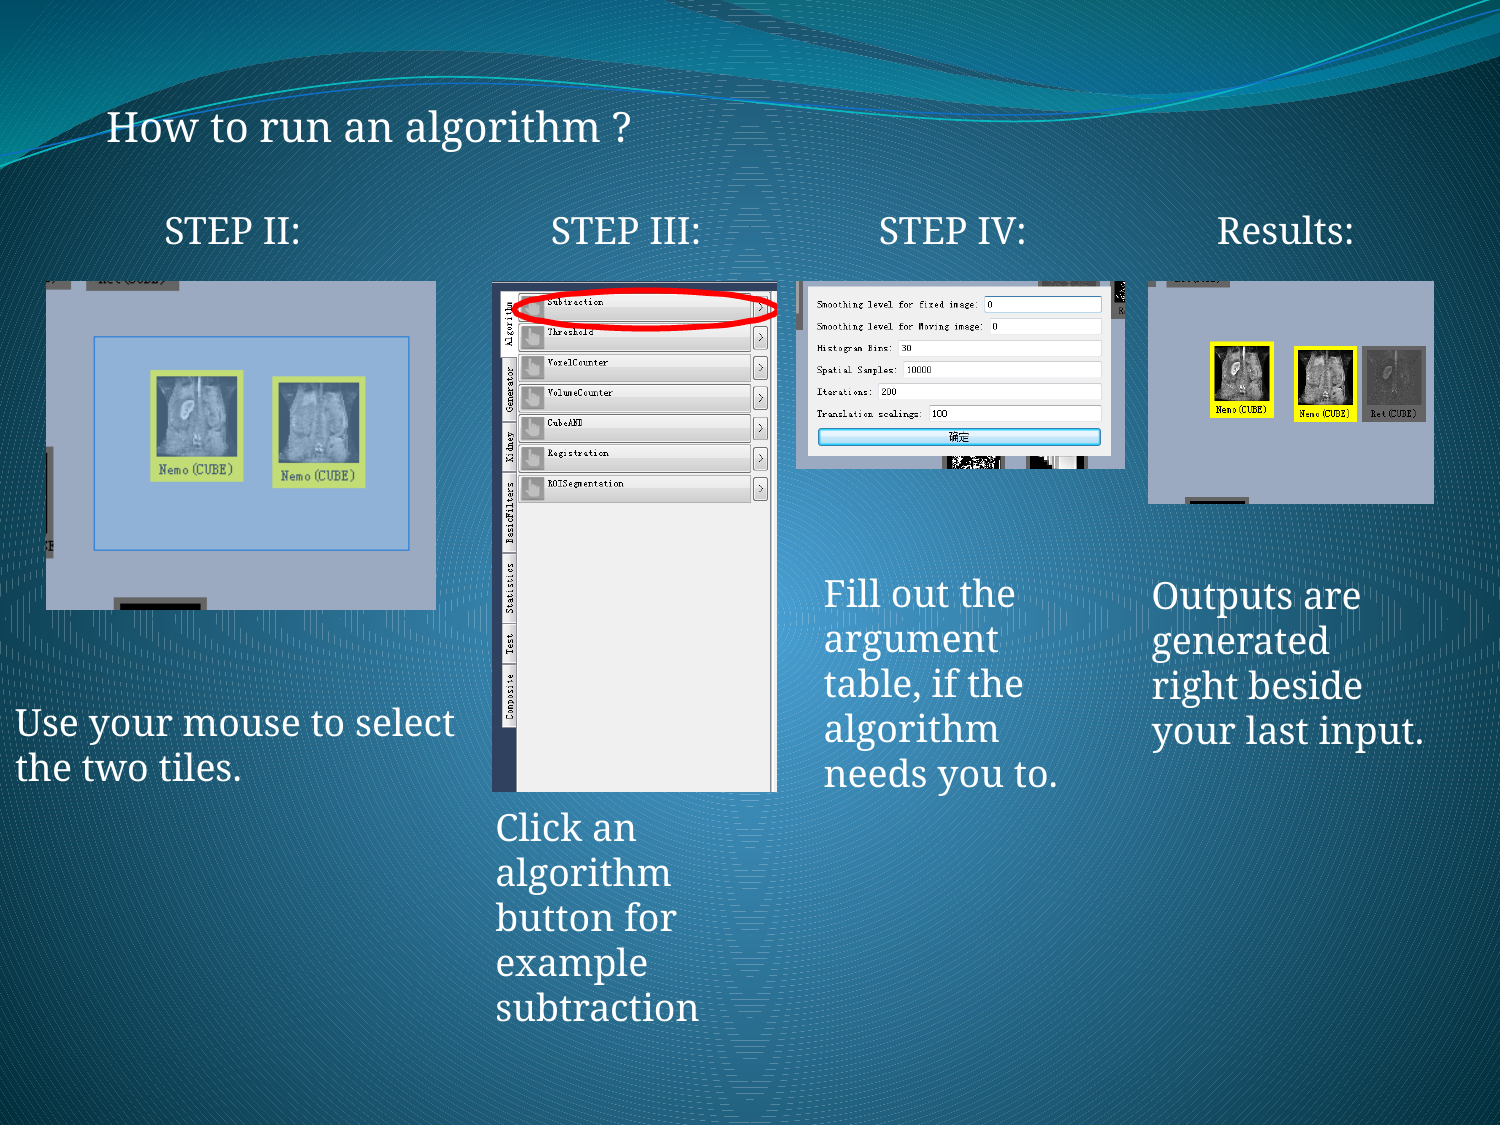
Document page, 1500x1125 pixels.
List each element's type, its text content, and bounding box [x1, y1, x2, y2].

text_box How to run an algorithm ? [91, 93, 647, 159]
text_box Fill out the argument table, if the algorithm needs you to. [808, 562, 1114, 803]
text_box Use your mouse to select the two tiles. [0, 691, 481, 797]
text_box Results: [1201, 199, 1370, 260]
picture [796, 280, 1126, 469]
text_box STEP IV: [863, 199, 1043, 260]
text_box STEP II: [149, 199, 317, 260]
text_box Click an algorithm button for example subtraction [480, 796, 786, 1037]
picture [1147, 280, 1434, 505]
picture [46, 280, 436, 610]
picture [491, 280, 777, 792]
text_box STEP III: [535, 199, 717, 260]
text_box Outputs are generated right beside your last input. [1136, 564, 1442, 760]
